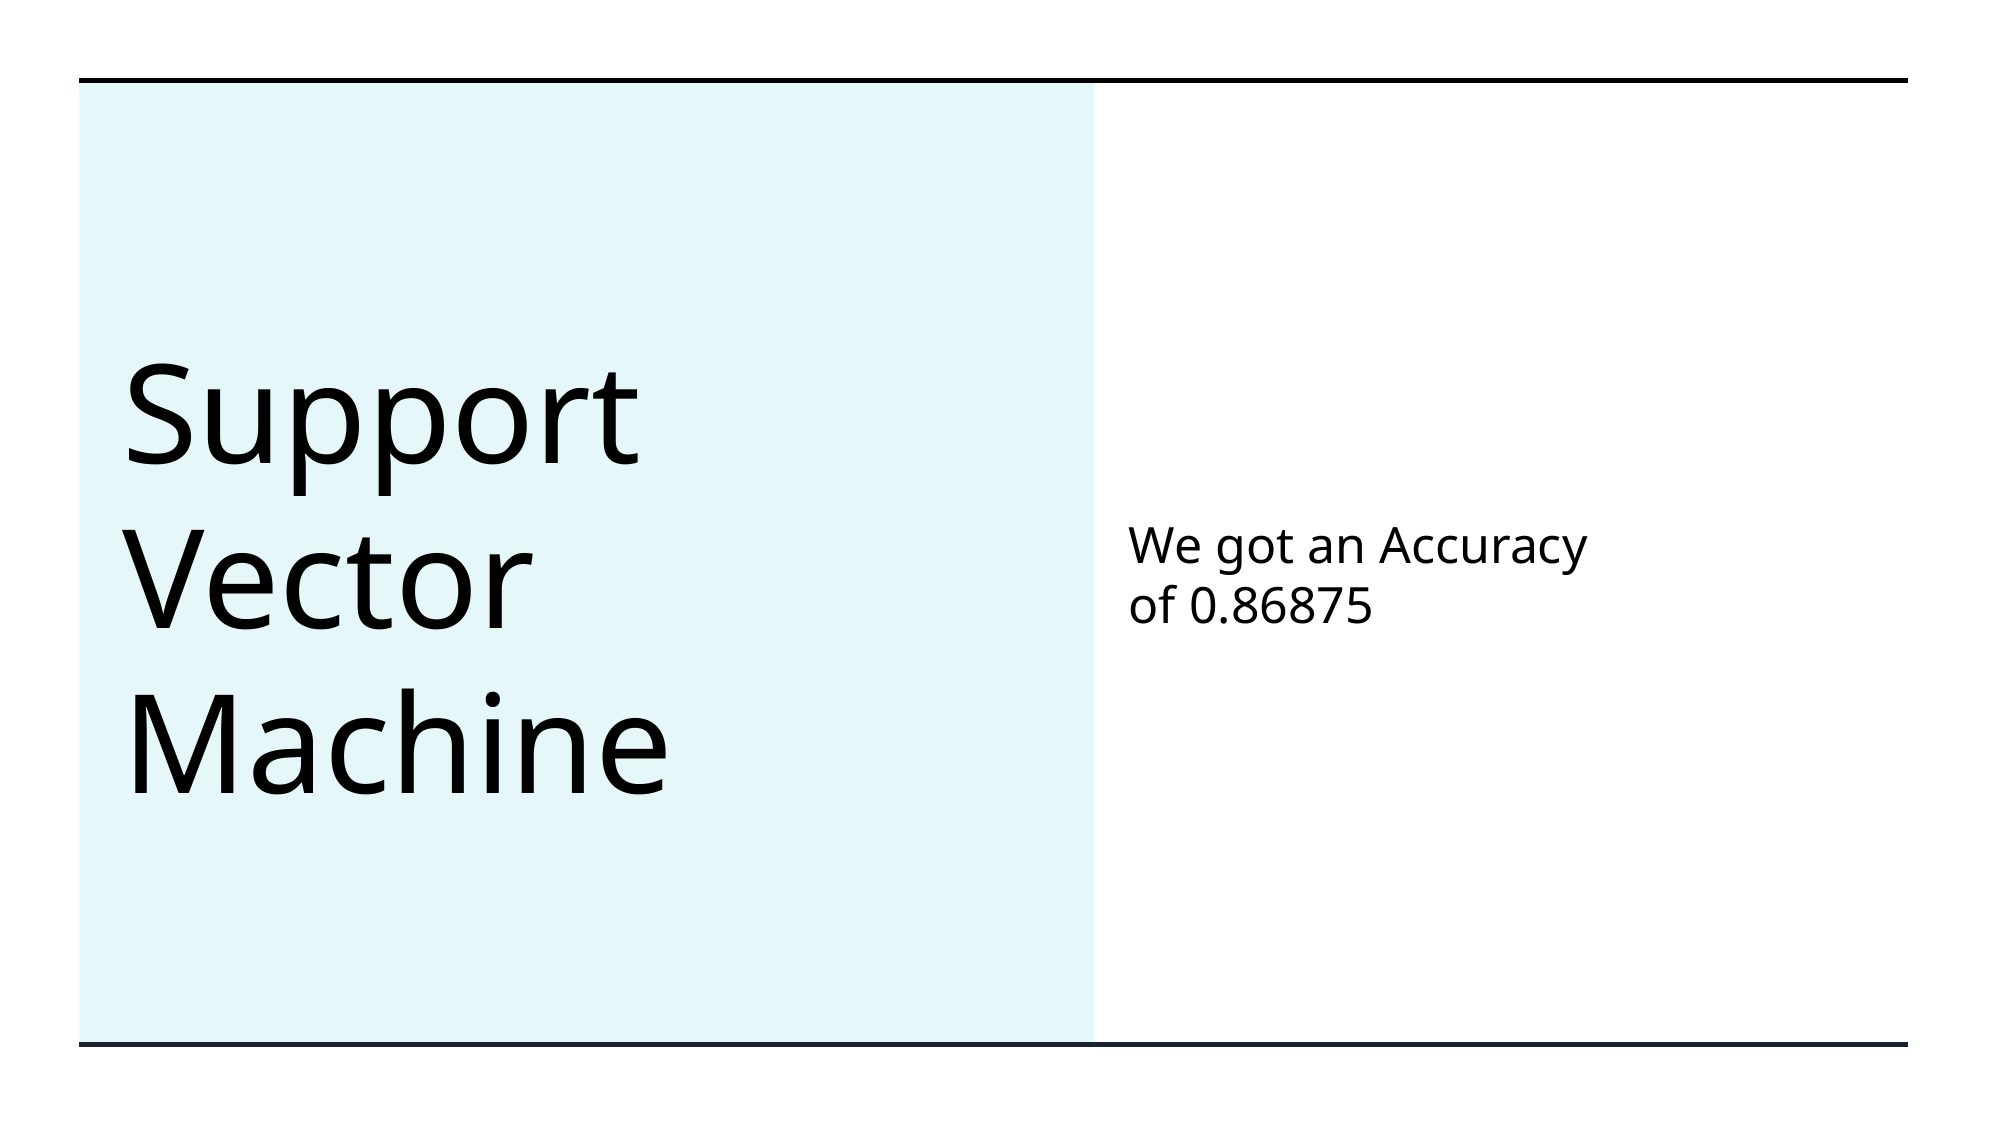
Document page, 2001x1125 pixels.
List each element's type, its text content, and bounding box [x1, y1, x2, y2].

list We got an Accuracy of 0.86875 [1113, 160, 1806, 988]
text_box [0, 0, 2000, 1125]
text_box [78, 80, 1095, 1046]
title Support Vector Machine [107, 160, 974, 988]
